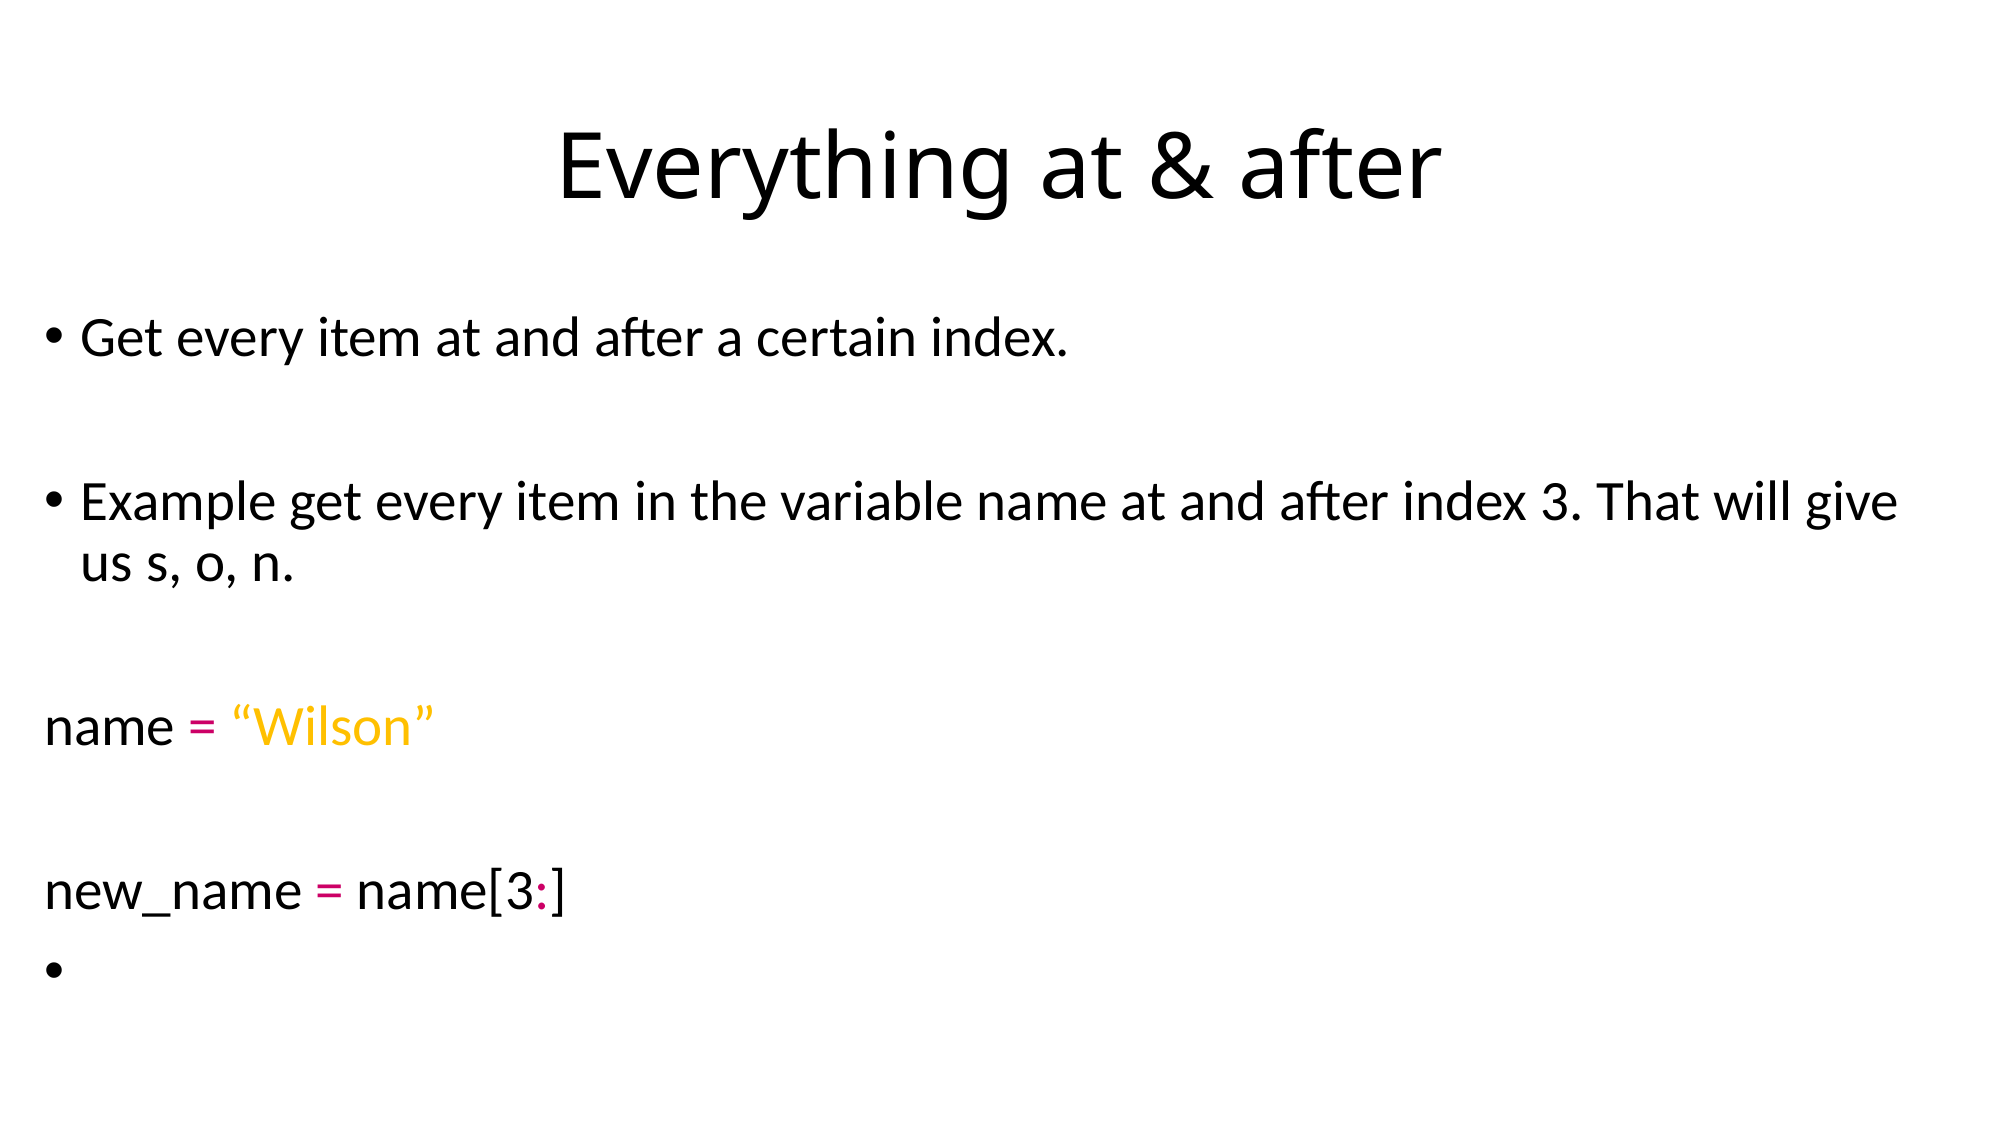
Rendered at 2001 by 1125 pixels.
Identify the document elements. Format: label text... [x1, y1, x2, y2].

list Get every item at and after a certain index. Example get every item in the variable name at and after index 3. That will give us s, o, n. name = “Wilson” new_name = name[3:] [29, 299, 1962, 1014]
title Everything at & after [137, 59, 1863, 278]
